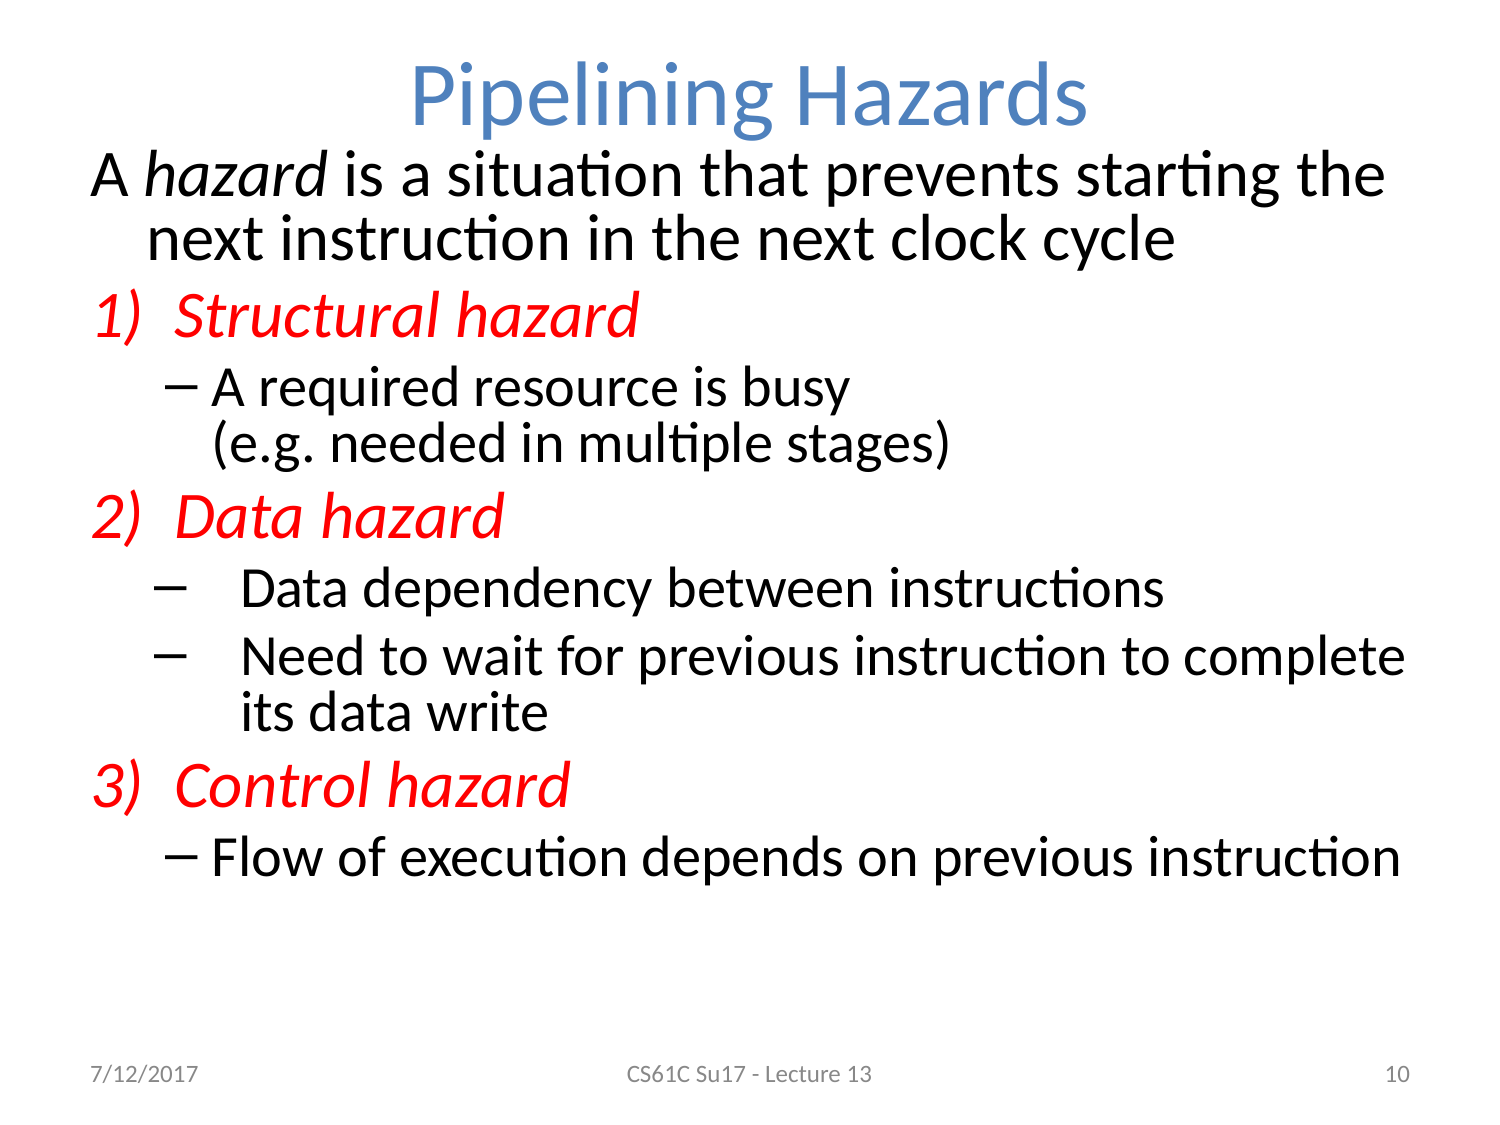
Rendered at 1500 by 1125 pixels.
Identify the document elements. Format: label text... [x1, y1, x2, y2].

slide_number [75, 1042, 425, 1103]
slide_number 10 [1074, 1042, 1425, 1103]
list A hazard is a situation that prevents starting the next instruction in the next clock cycle Structural hazard A required resource is busy (e.g. needed in multiple stages) Data hazard Data dependency between instructions Need to wait for previous instruction to complete its data write Control hazard Flow of execution depends on previous instruction [75, 137, 1425, 948]
footer CS61C Su17 - Lecture 13 [512, 1042, 988, 1103]
title Pipelining Hazards [75, 0, 1425, 137]
